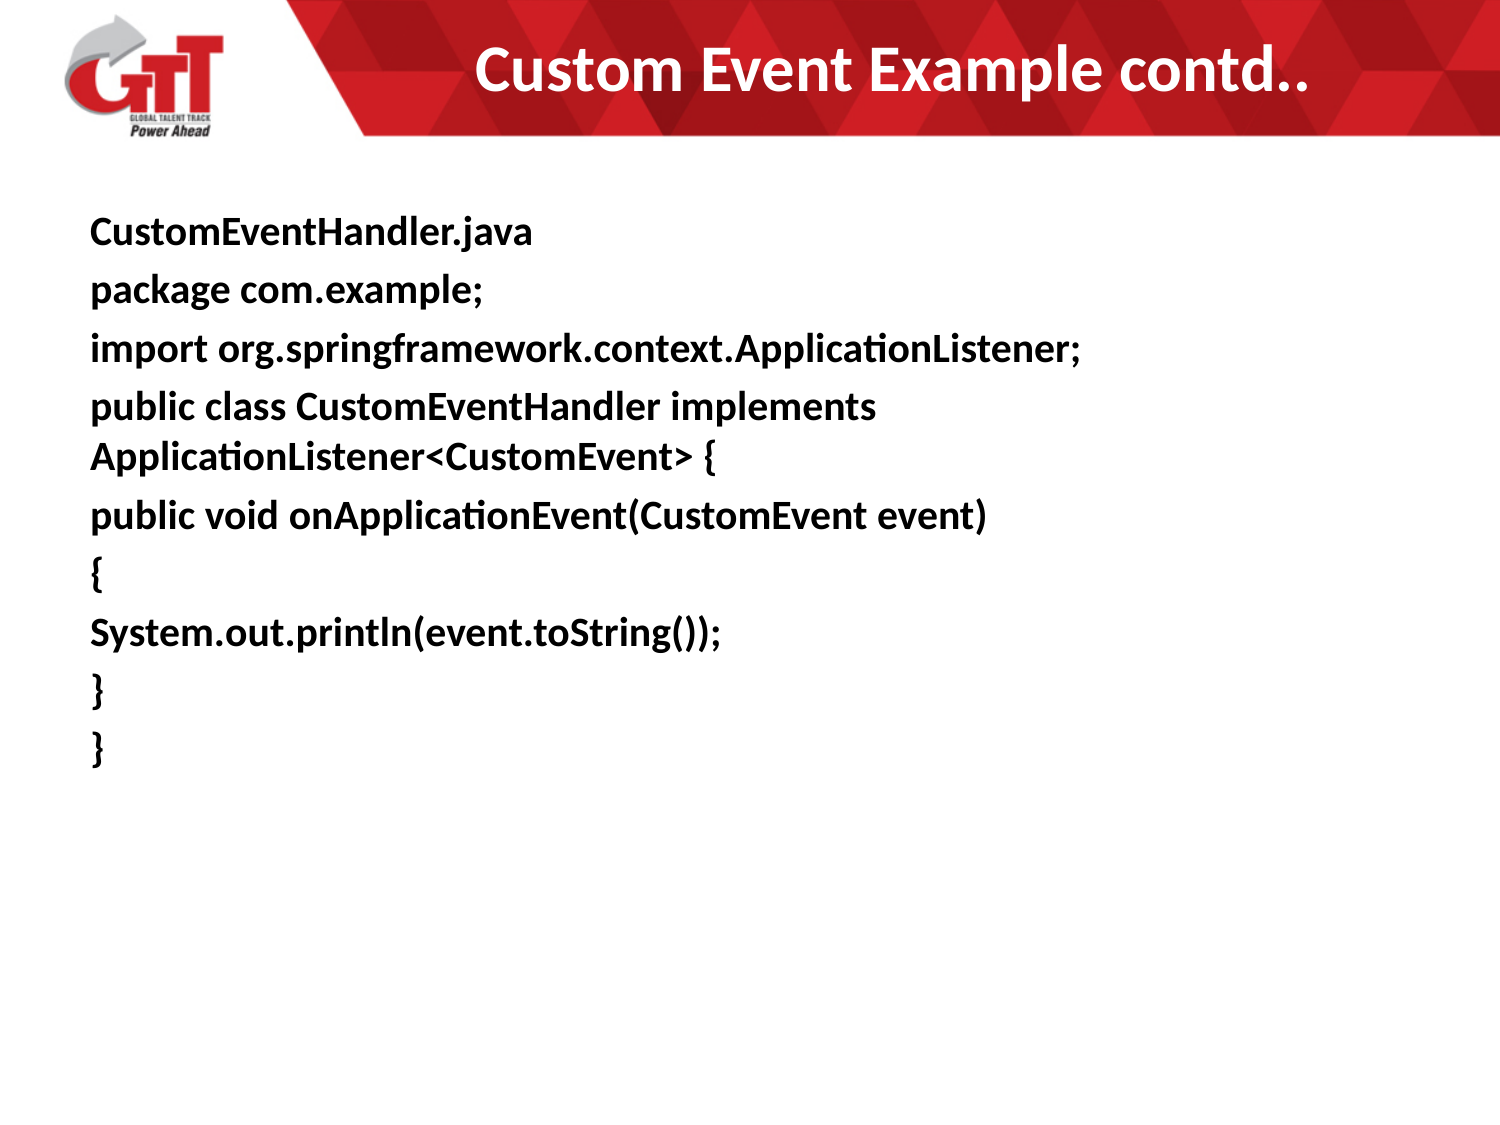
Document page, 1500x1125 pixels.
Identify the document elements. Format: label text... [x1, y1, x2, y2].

list CustomEventHandler.java package com.example; import org.springframework.context.ApplicationListener; public class CustomEventHandler implements ApplicationListener<CustomEvent> { public void onApplicationEvent(CustomEvent event) { System.out.println(event.toString()); } } [75, 196, 1425, 1005]
picture [0, 0, 1500, 1125]
title Custom Event Example contd.. [324, 12, 1463, 118]
